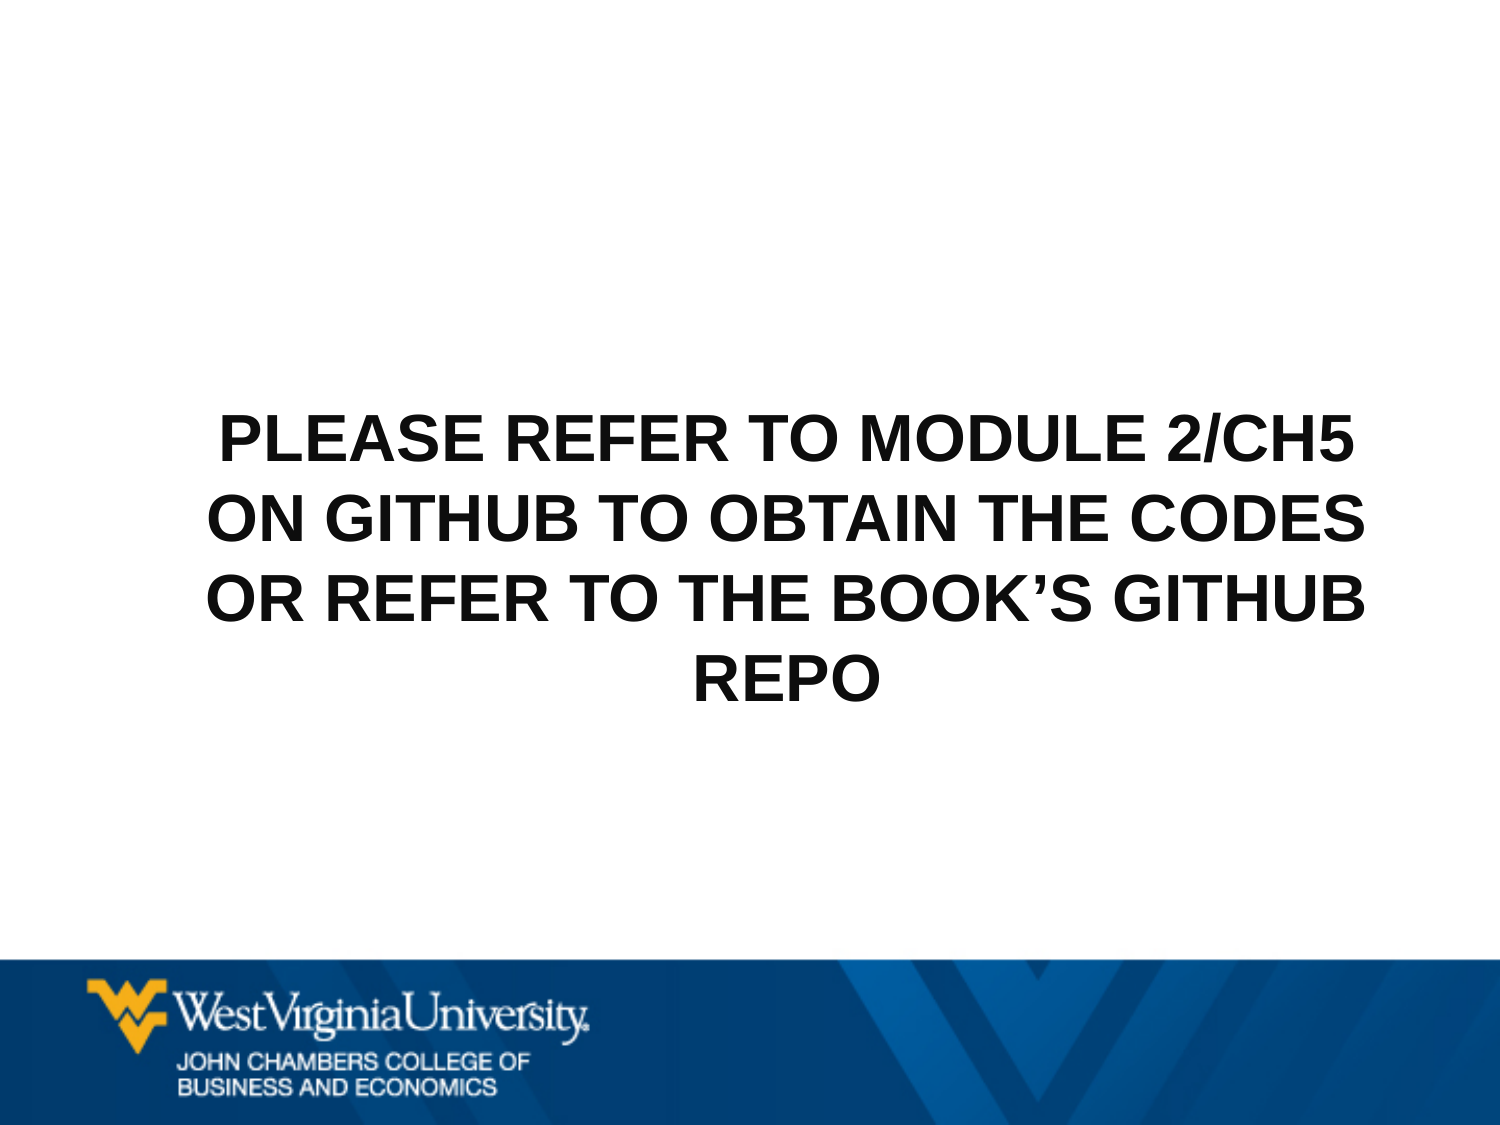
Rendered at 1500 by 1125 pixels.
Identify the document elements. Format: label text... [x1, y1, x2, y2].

title Please refer to Module 2/Ch5 on github to obtain the codes or refer to the book’s github repo [150, 387, 1425, 611]
picture [0, 0, 1500, 1125]
